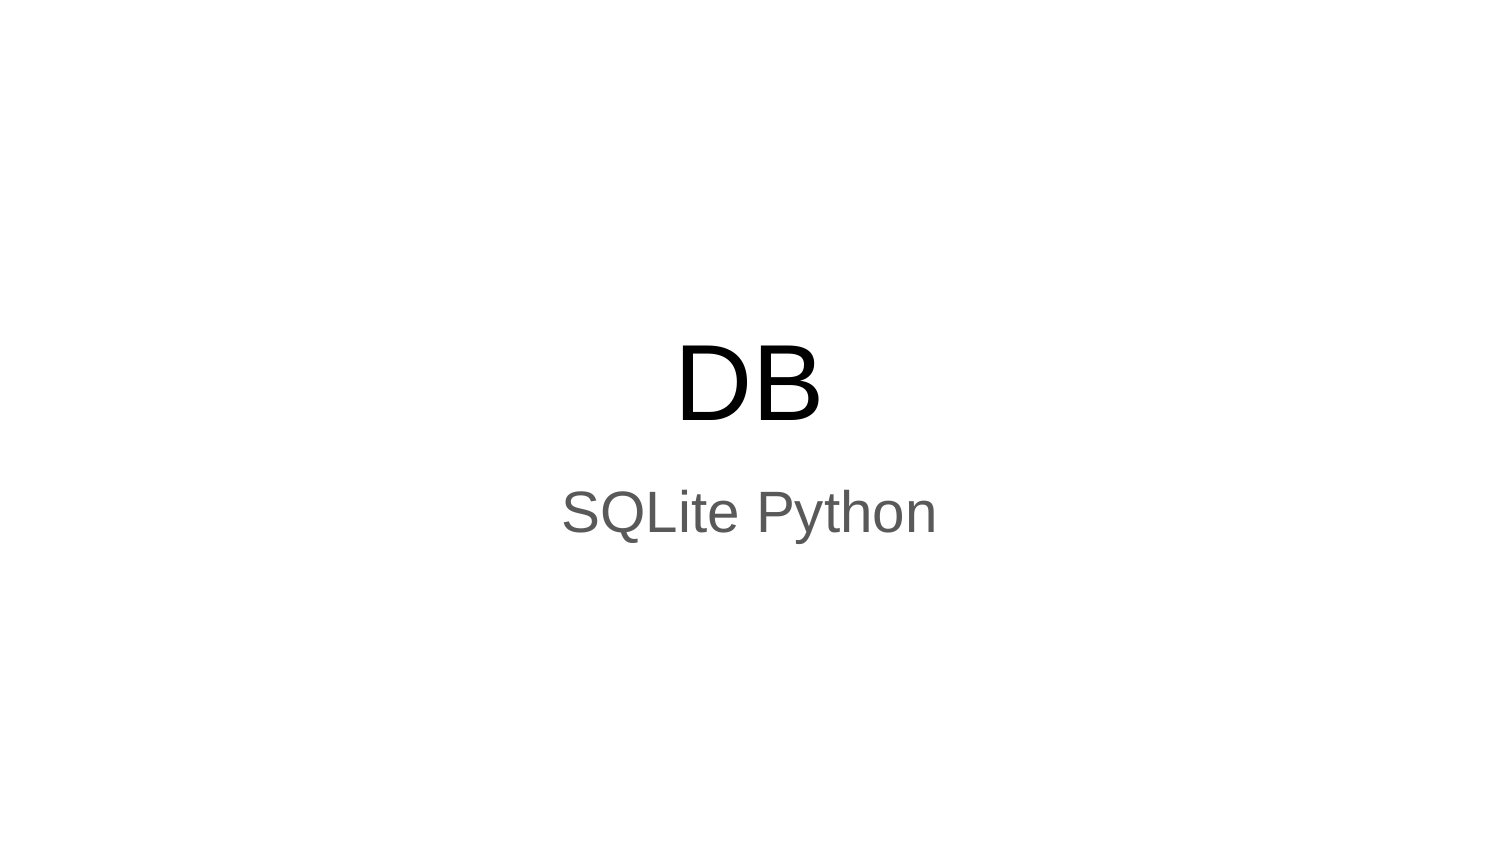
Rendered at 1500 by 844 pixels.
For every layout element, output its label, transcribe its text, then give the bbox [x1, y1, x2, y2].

title DB [51, 122, 1449, 459]
subtitle SQLite Python [51, 464, 1449, 595]
